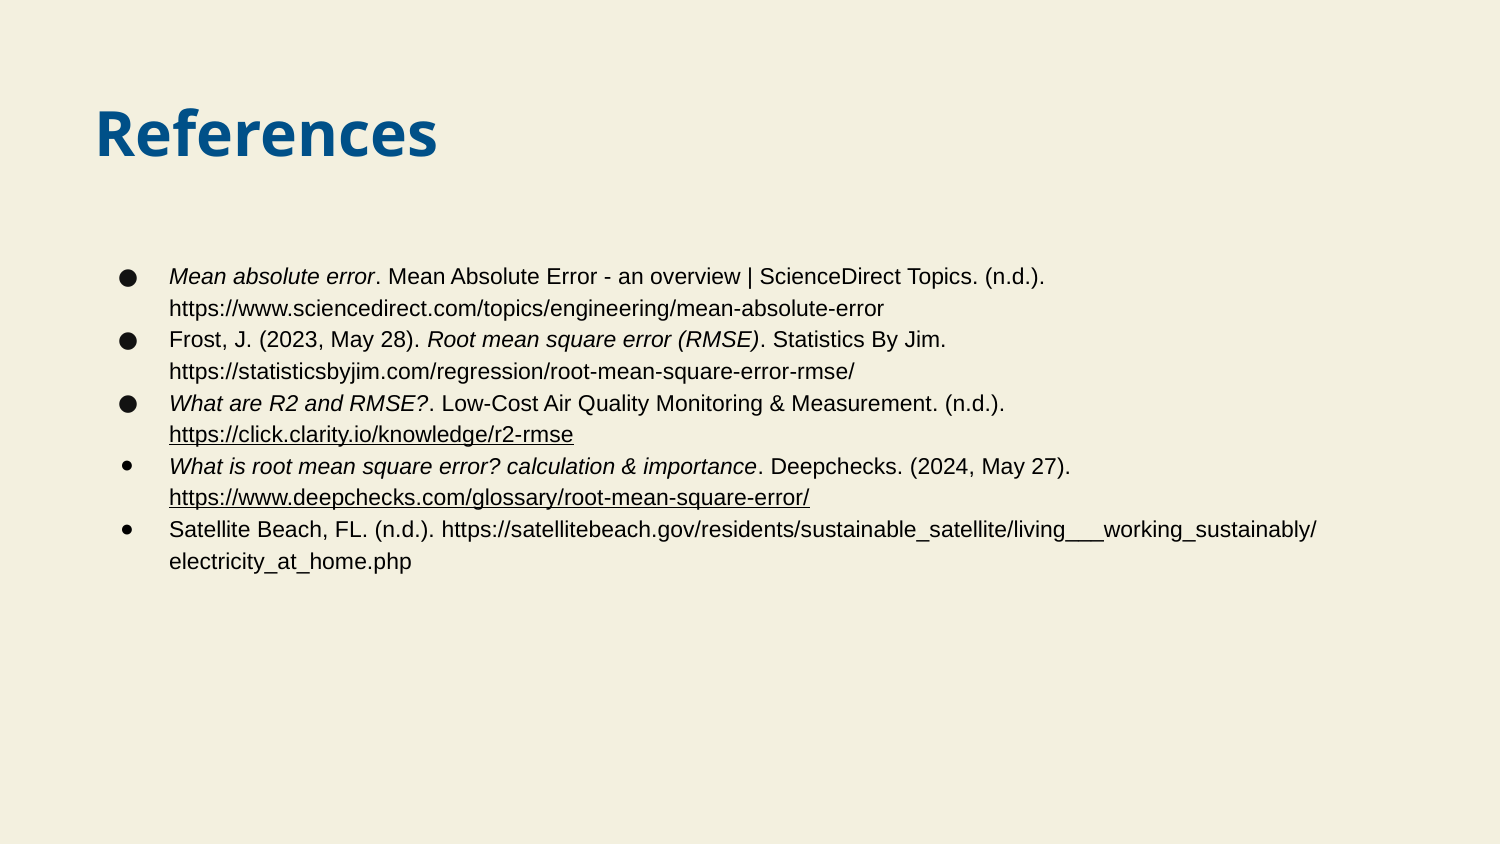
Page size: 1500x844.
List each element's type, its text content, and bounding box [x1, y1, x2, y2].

list Mean absolute error. Mean Absolute Error - an overview | ScienceDirect Topics. (n.d.). https://www.sciencedirect.com/topics/engineering/mean-absolute-error Frost, J. (2023, May 28). Root mean square error (RMSE). Statistics By Jim. https://statisticsbyjim.com/regression/root-mean-square-error-rmse/ What are R2 and RMSE?. Low-Cost Air Quality Monitoring & Measurement. (n.d.). https://click.clarity.io/knowledge/r2-rmse What is root mean square error? calculation & importance. Deepchecks. (2024, May 27). https://www.deepchecks.com/glossary/root-mean-square-error/ Satellite Beach, FL. (n.d.). https://satellitebeach.gov/residents/sustainable_satellite/living___working_sustainably/electricity_at_home.php [79, 242, 1380, 786]
title References [79, 73, 1422, 199]
